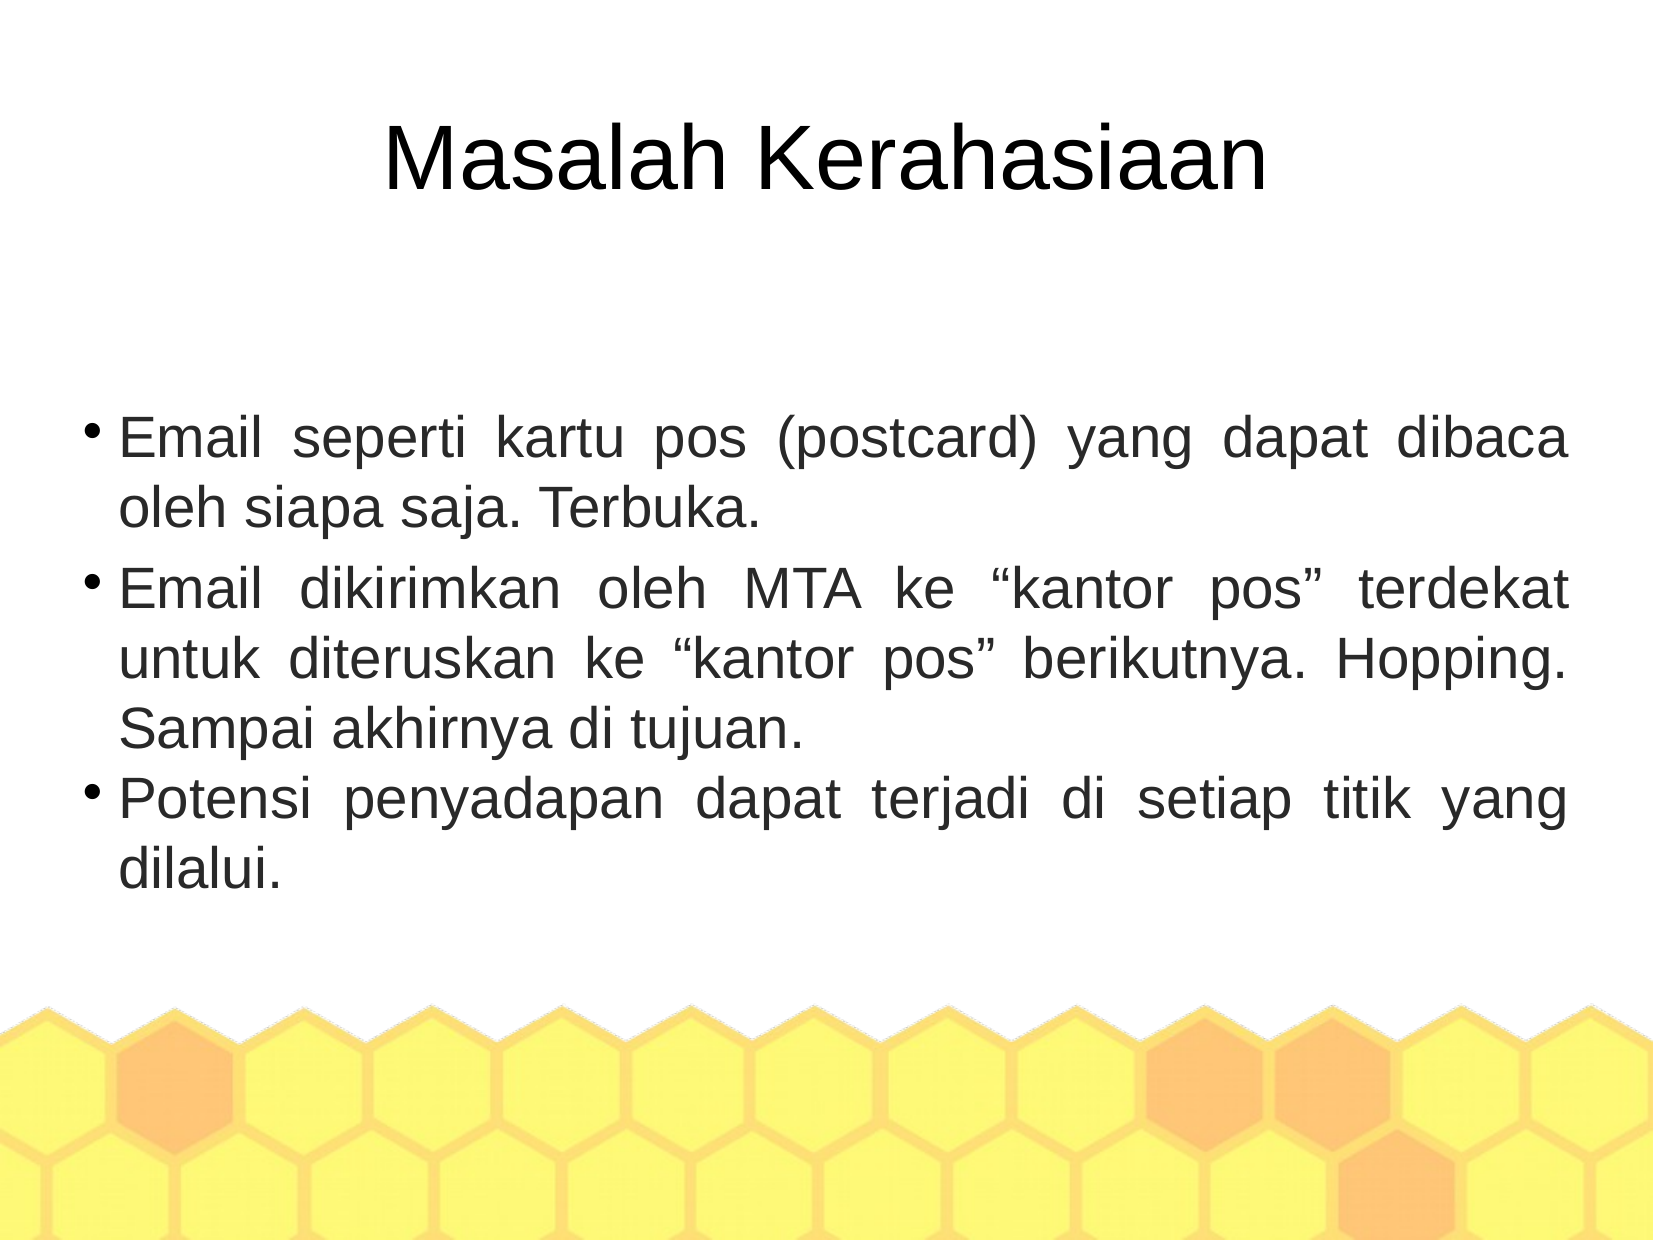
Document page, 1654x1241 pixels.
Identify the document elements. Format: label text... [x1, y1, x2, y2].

picture [0, 1001, 1653, 1240]
text_box Email seperti kartu pos (postcard) yang dapat dibaca oleh siapa saja. Terbuka. Email dikirimkan oleh MTA ke “kantor pos” terdekat untuk diteruskan ke “kantor pos” berikutnya. Hopping. Sampai akhirnya di tujuan. Potensi penyadapan dapat terjadi di setiap titik yang dilalui. [82, 290, 1571, 1010]
text_box Masalah Kerahasiaan [82, 49, 1571, 257]
